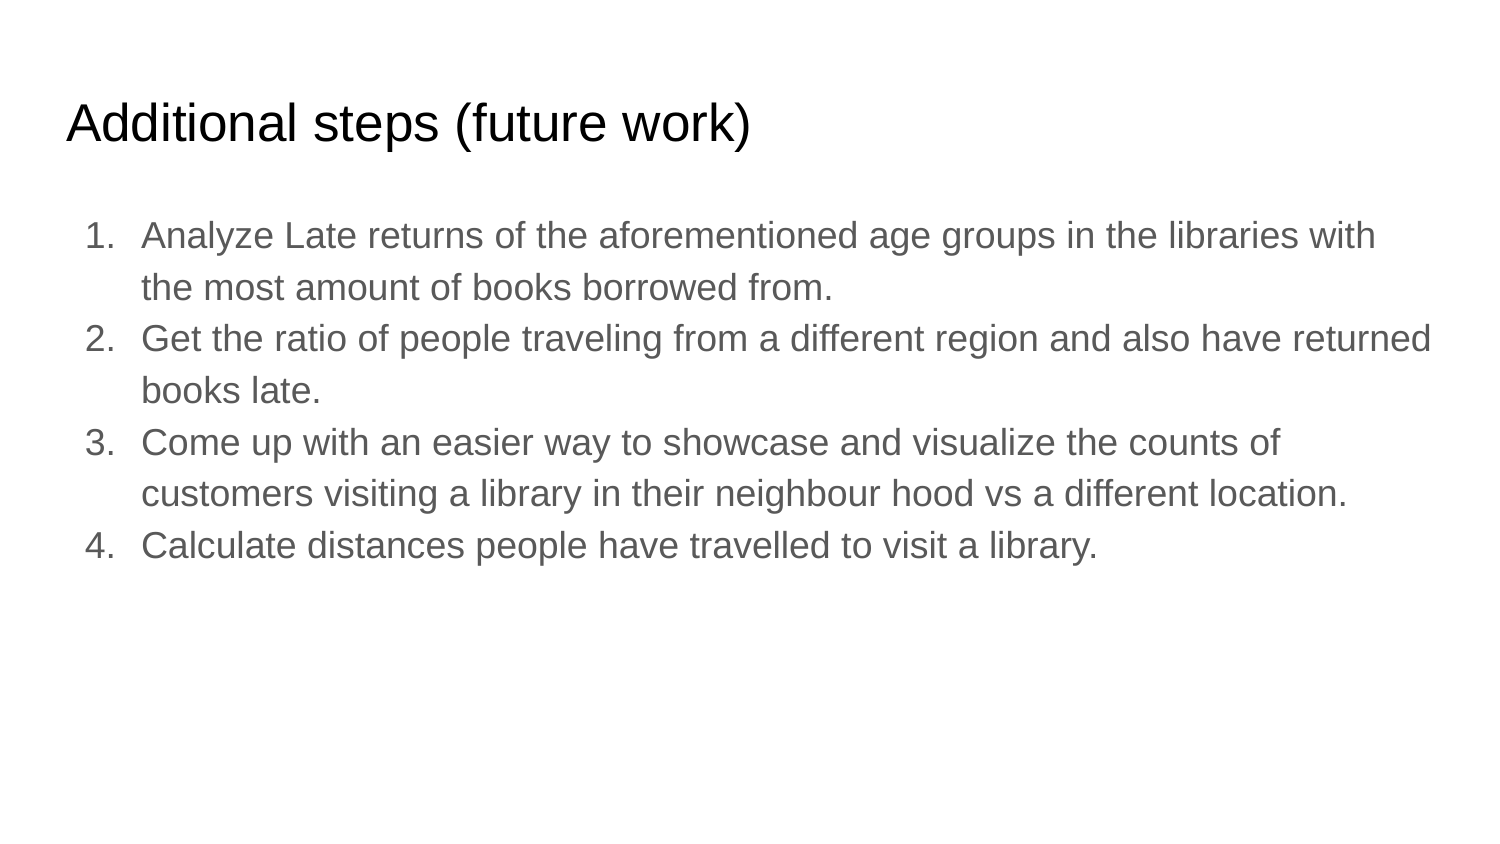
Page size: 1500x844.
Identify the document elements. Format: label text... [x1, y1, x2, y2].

title Additional steps (future work) [51, 72, 1449, 167]
list Analyze Late returns of the aforementioned age groups in the libraries with the most amount of books borrowed from. Get the ratio of people traveling from a different region and also have returned books late. Come up with an easier way to showcase and visualize the counts of customers visiting a library in their neighbour hood vs a different location. Calculate distances people have travelled to visit a library. [51, 189, 1449, 750]
